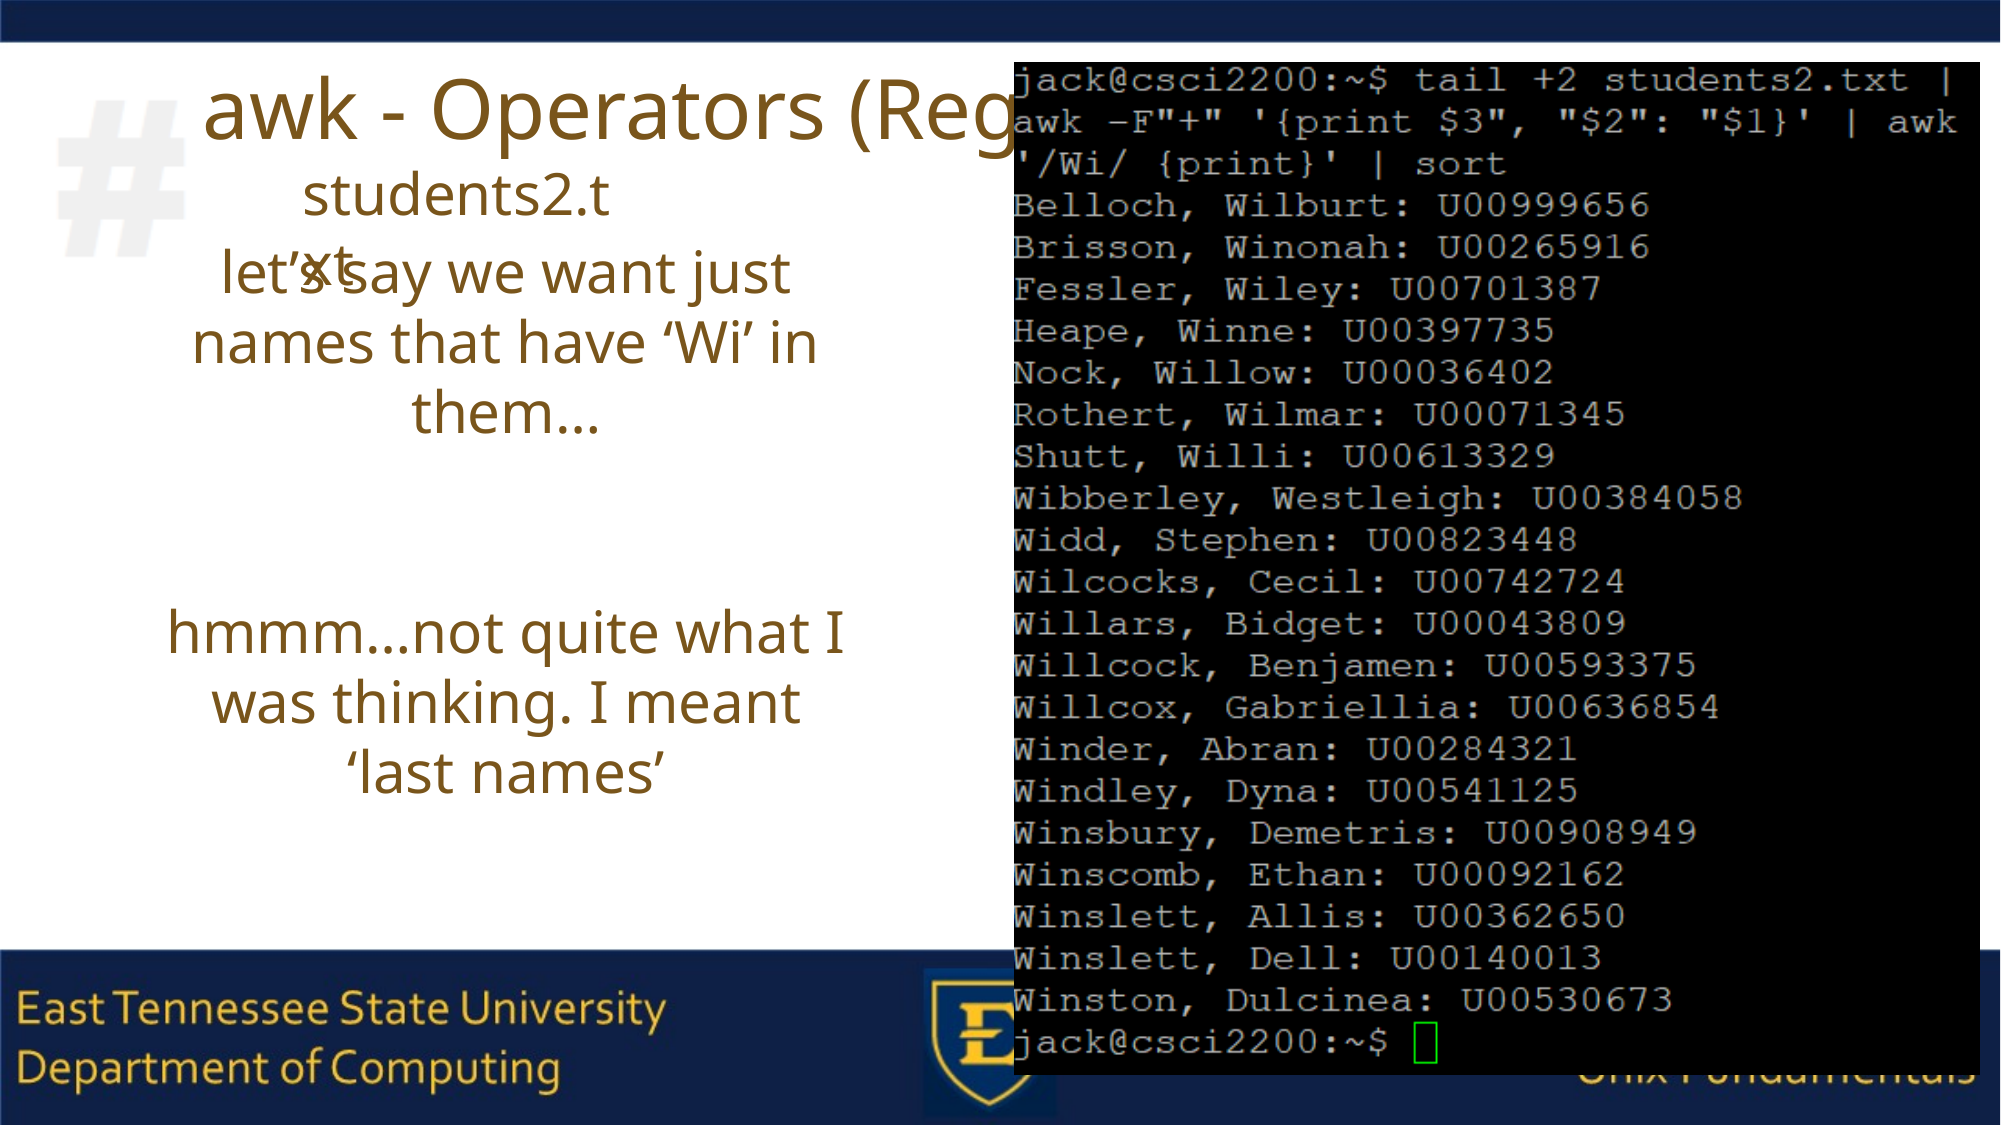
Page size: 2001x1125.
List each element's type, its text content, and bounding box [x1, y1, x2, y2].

title awk - Operators (Regex) [187, 41, 1613, 172]
picture [0, 0, 2001, 1125]
text_box let’s say we want just names that have ‘Wi’ in them… [137, 227, 875, 388]
list students2.txt [287, 149, 650, 227]
text_box hmmm…not quite what I was thinking. I meant ‘last names’ [137, 587, 875, 748]
